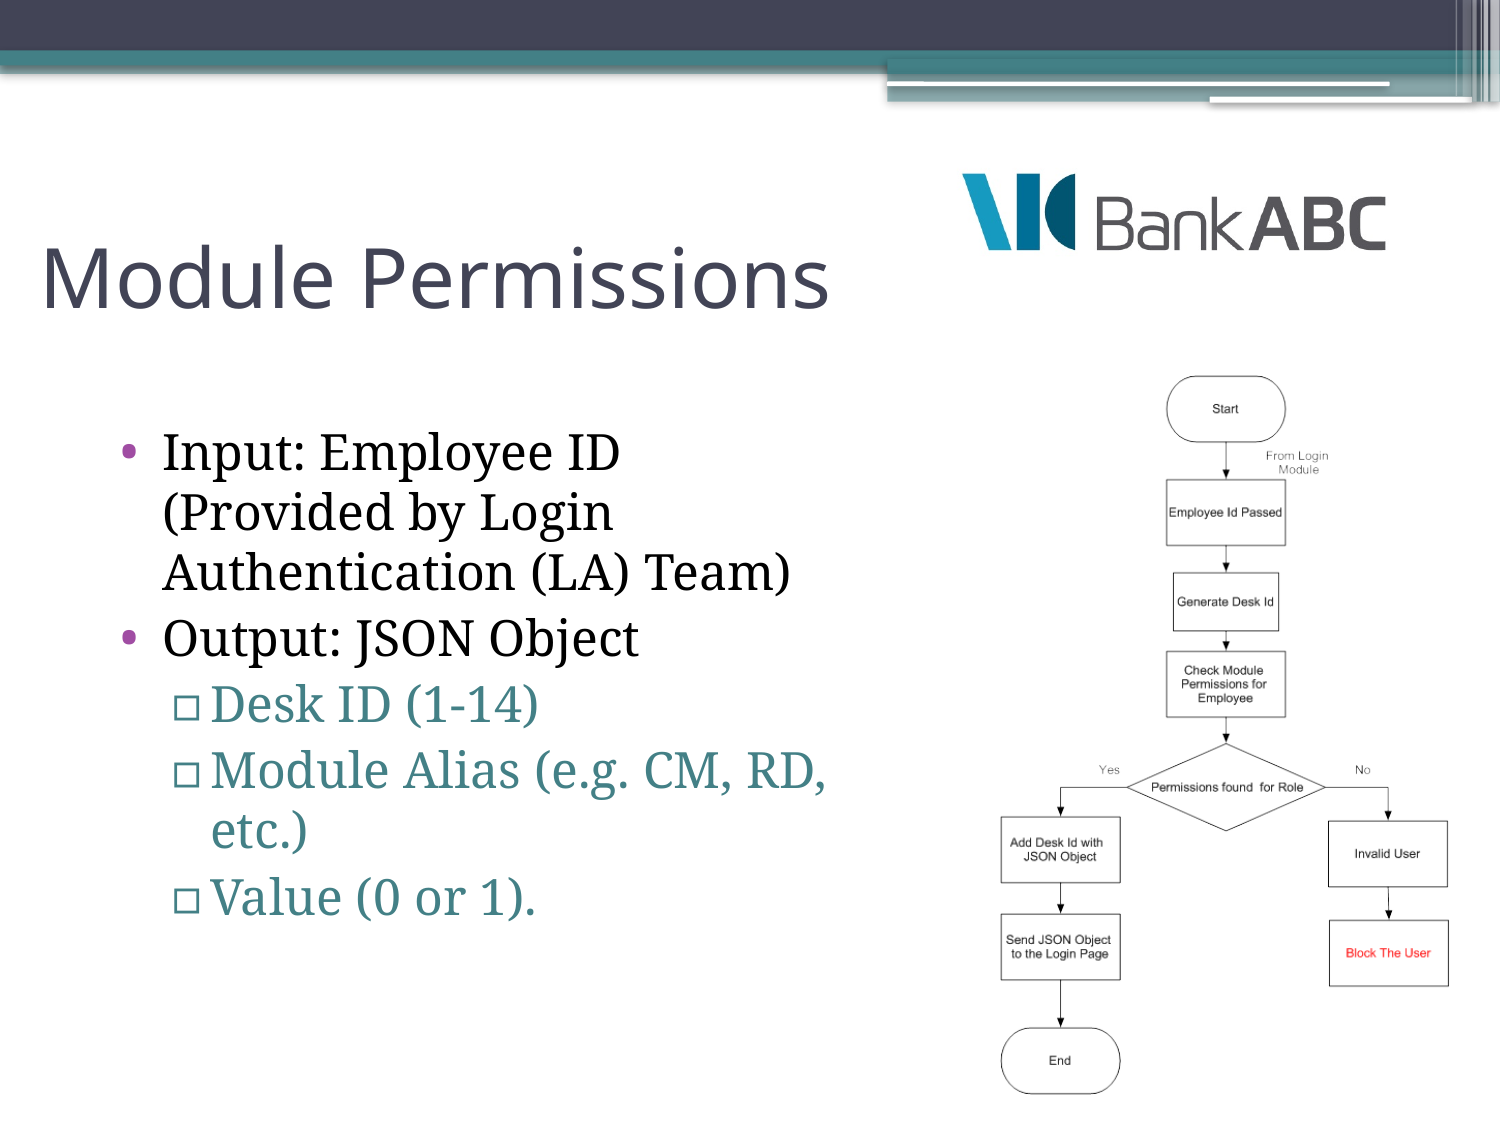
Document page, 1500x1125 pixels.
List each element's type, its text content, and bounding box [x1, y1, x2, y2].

picture [924, 135, 1423, 288]
title Module Permissions [24, 187, 1375, 363]
picture [999, 374, 1451, 1095]
list Input: Employee ID (Provided by Login Authentication (LA) Team) Output: JSON Object Desk ID (1-14) Module Alias (e.g. CM, RD, etc.) Value (0 or 1). [87, 412, 875, 1025]
